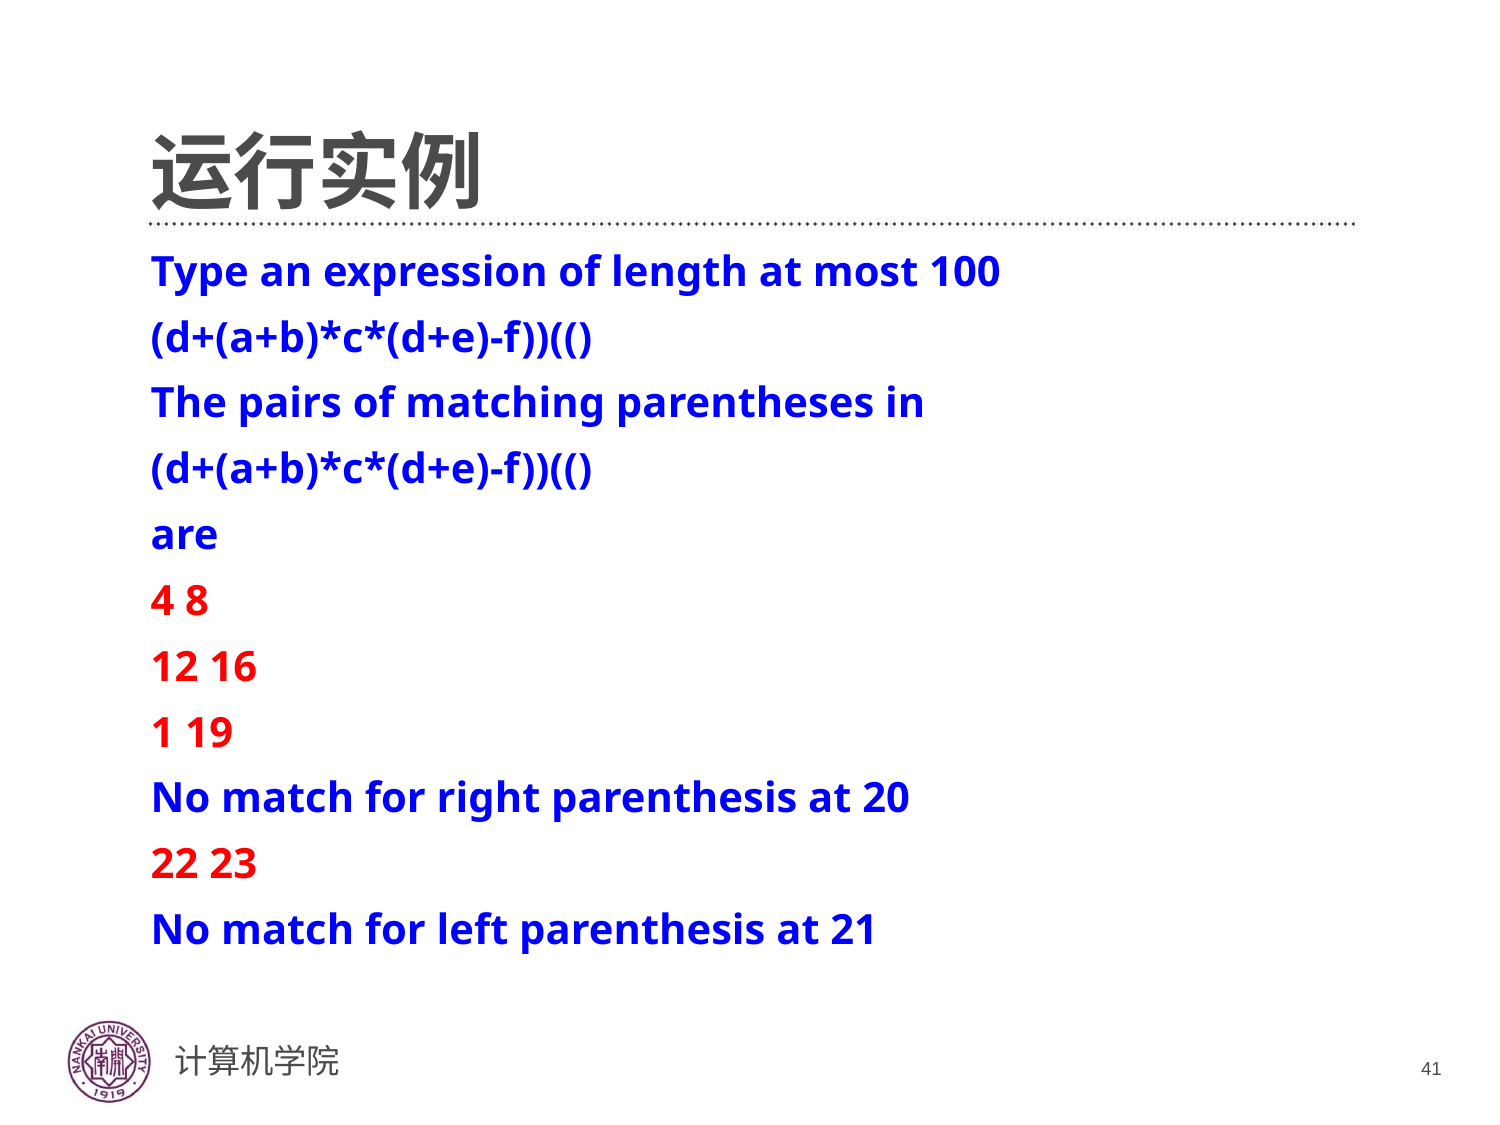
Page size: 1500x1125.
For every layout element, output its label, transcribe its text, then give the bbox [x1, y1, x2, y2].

picture [64, 1017, 154, 1106]
title 运行实例 [150, 82, 1360, 221]
list Type an expression of length at most 100 (d+(a+b)*c*(d+e)-f))(() The pairs of matching parentheses in (d+(a+b)*c*(d+e)-f))(() are 4 8 12 16 1 19 No match for right parenthesis at 20 22 23 No match for left parenthesis at 21 [150, 250, 1360, 1001]
slide_number 41 [1308, 1048, 1458, 1093]
